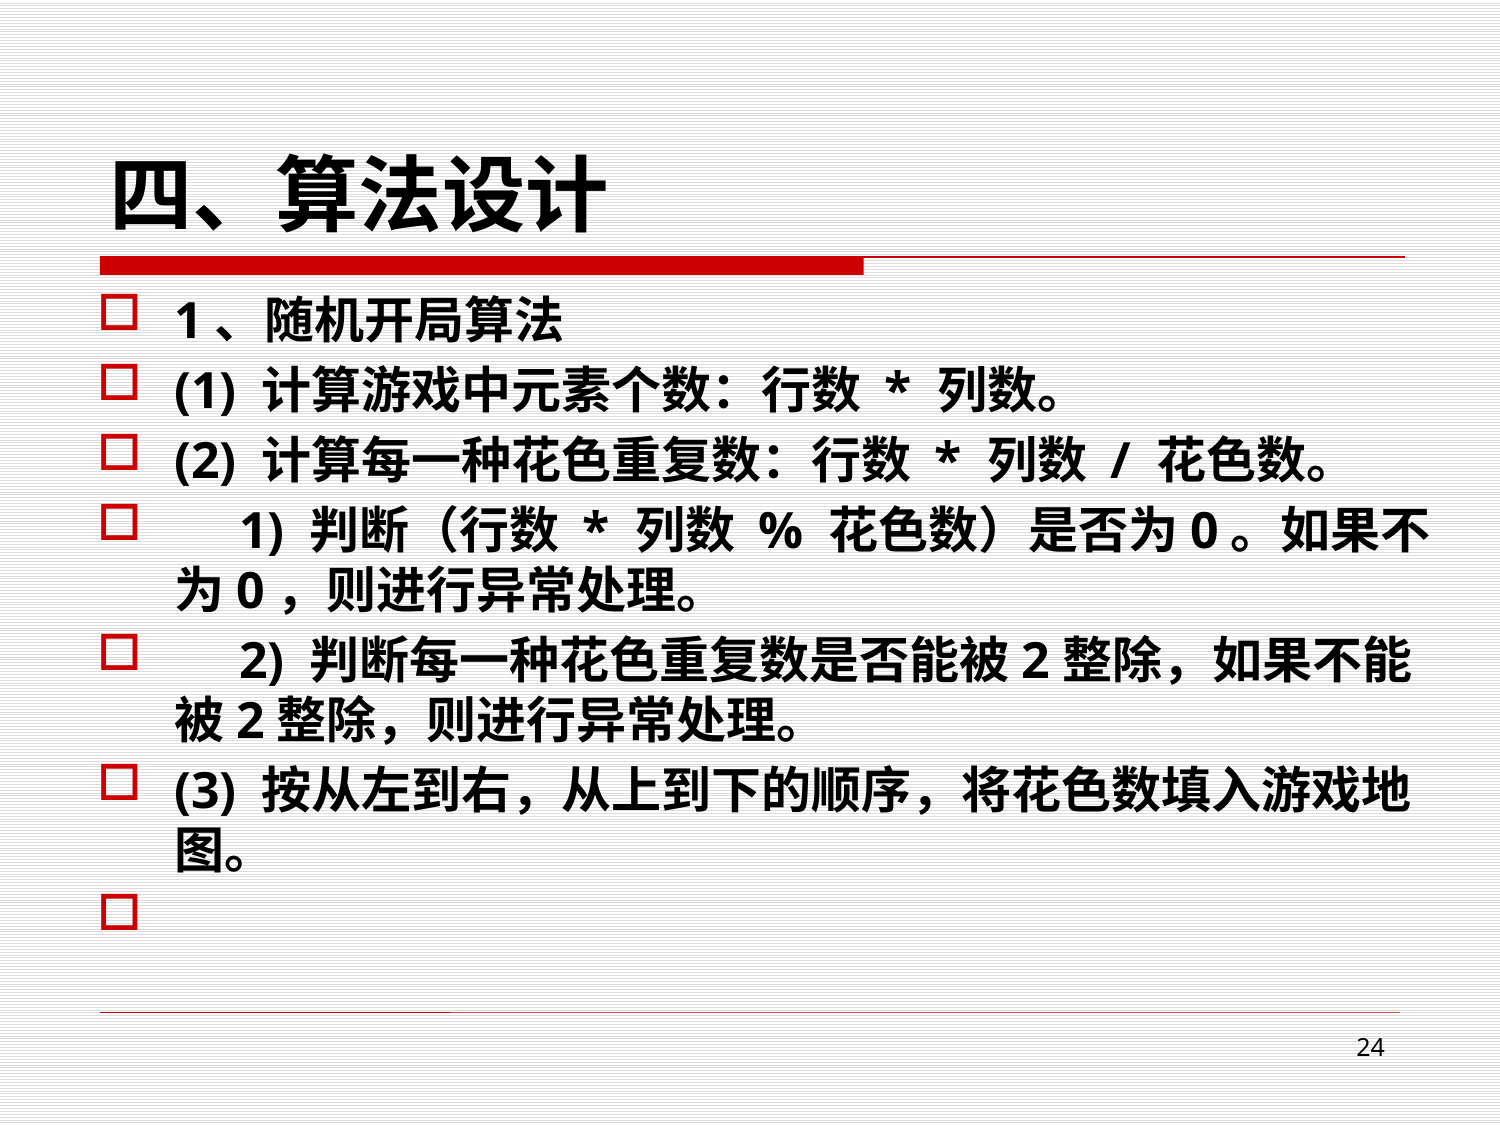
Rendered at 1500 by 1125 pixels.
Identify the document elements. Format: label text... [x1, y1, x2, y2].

title 四、算法设计 [94, 50, 1407, 250]
list 1、随机开局算法 (1) 计算游戏中元素个数：行数 * 列数。 (2) 计算每一种花色重复数：行数 * 列数 / 花色数。 1) 判断（行数 * 列数 % 花色数）是否为0。如果不为0，则进行异常处理。 2) 判断每一种花色重复数是否能被2整除，如果不能被2整除，则进行异常处理。 (3) 按从左到右，从上到下的顺序，将花色数填入游戏地图。 [82, 281, 1477, 988]
slide_number 24 [1074, 1024, 1401, 1103]
